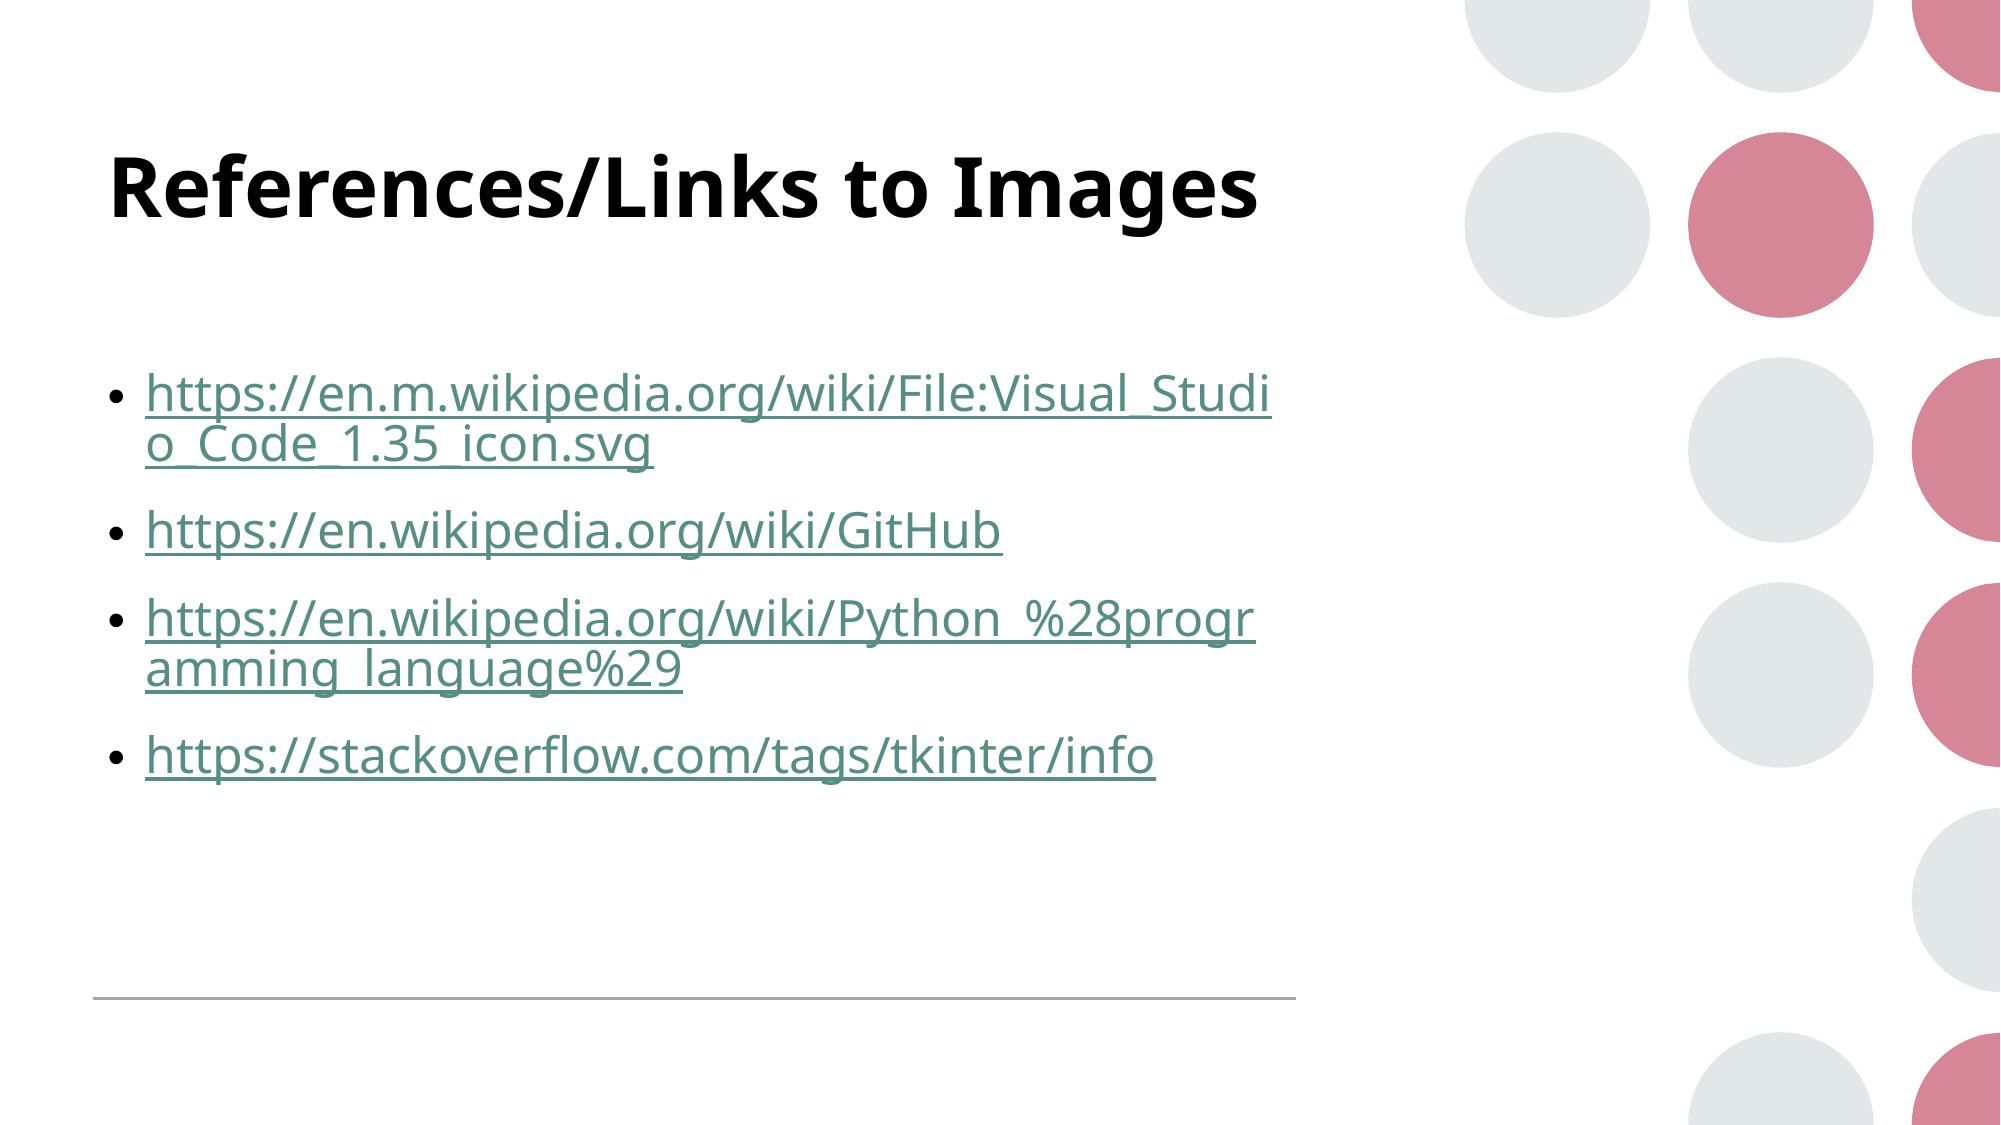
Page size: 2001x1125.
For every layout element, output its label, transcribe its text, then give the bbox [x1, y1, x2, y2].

list https://en.m.wikipedia.org/wiki/File:Visual_Studio_Code_1.35_icon.svg https://en.wikipedia.org/wiki/GitHub https://en.wikipedia.org/wiki/Python_%28programming_language%29 https://stackoverflow.com/tags/tkinter/info [92, 354, 1297, 946]
title References/Links to Images [92, 126, 1297, 335]
